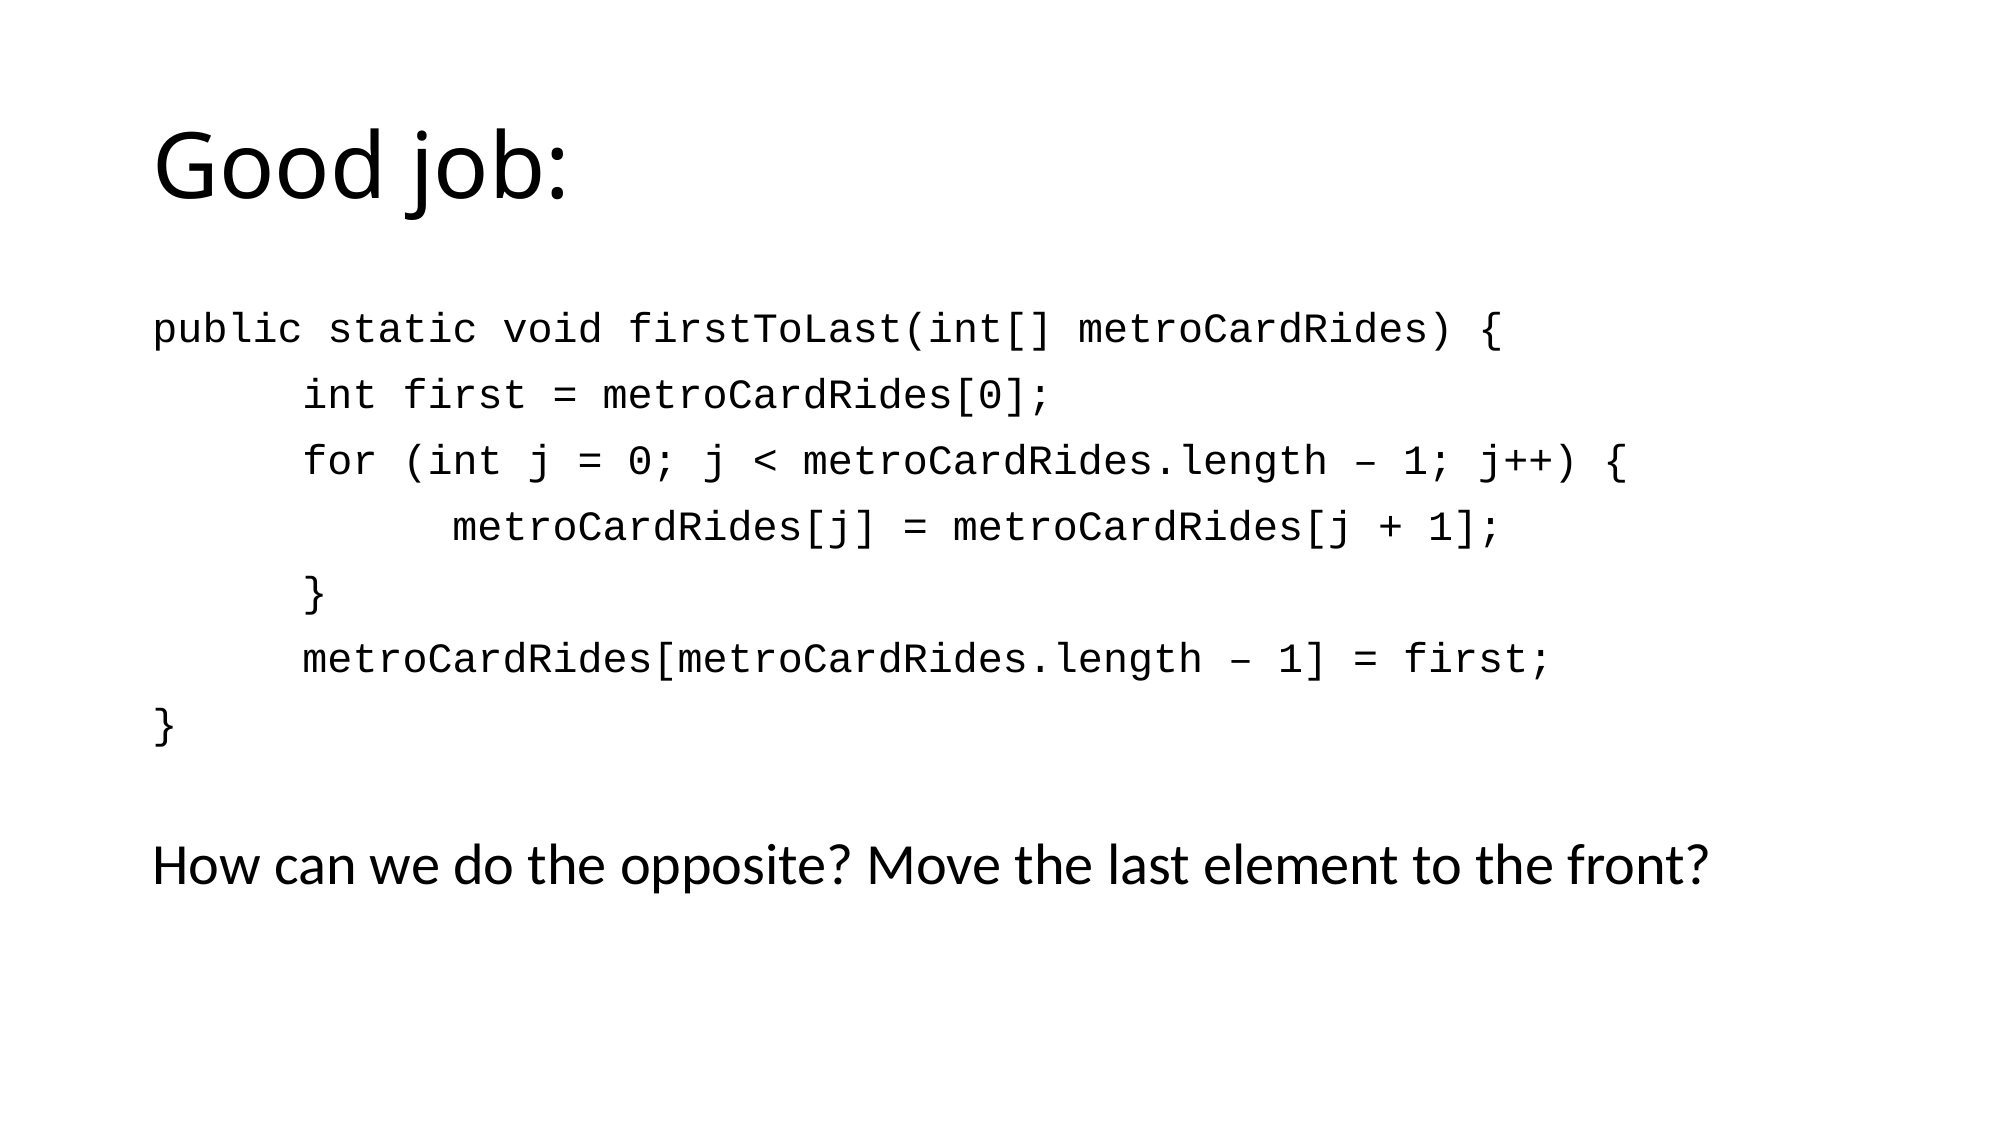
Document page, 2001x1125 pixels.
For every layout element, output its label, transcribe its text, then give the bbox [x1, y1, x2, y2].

list public static void firstToLast(int[] metroCardRides) { int first = metroCardRides[0]; for (int j = 0; j < metroCardRides.length – 1; j++) { metroCardRides[j] = metroCardRides[j + 1]; } metroCardRides[metroCardRides.length – 1] = first; } How can we do the opposite? Move the last element to the front? [137, 299, 1863, 1014]
title Good job: [137, 59, 1863, 278]
